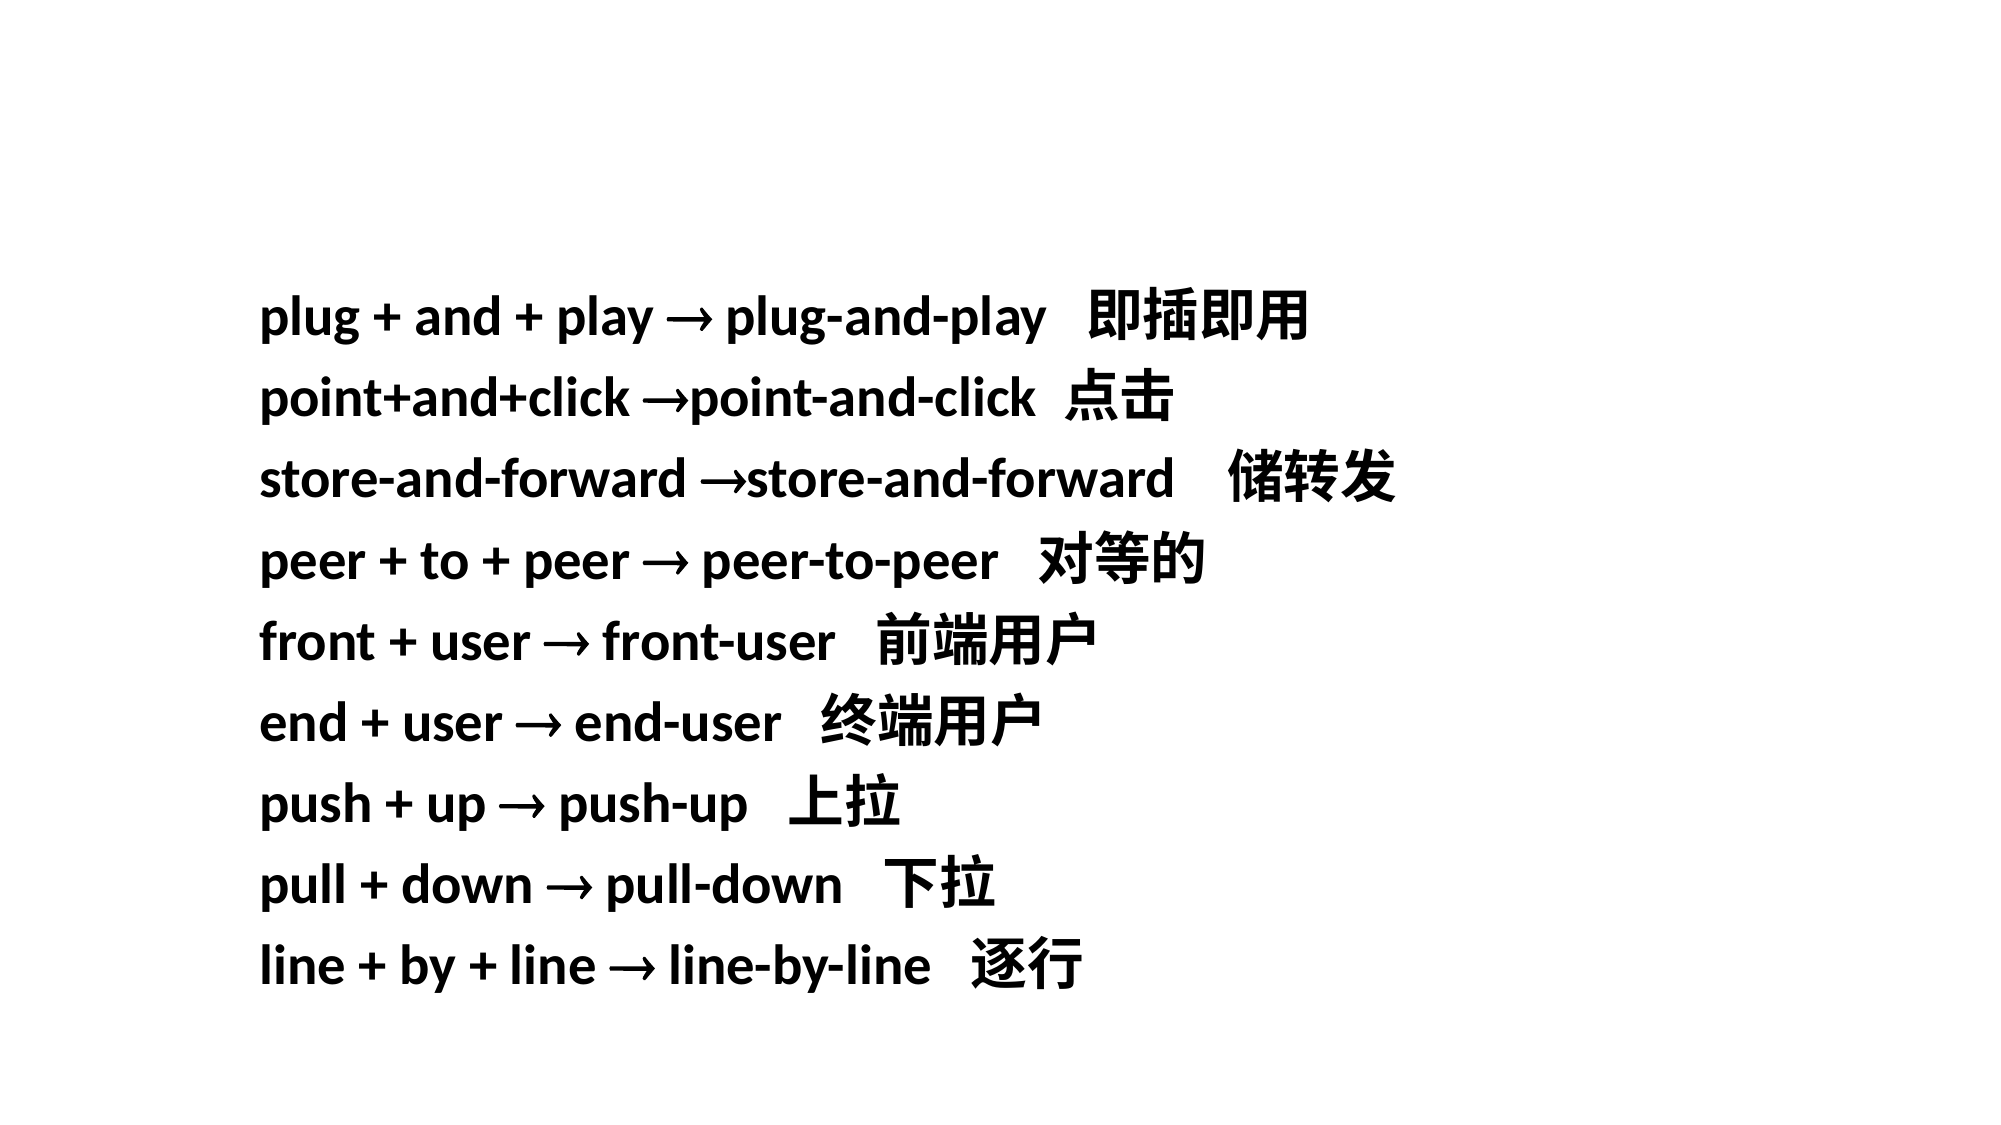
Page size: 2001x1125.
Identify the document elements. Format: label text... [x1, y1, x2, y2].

text_box plug + and + play  plug-and-play 即插即用 point+and+click point-and-click 点击 store-and-forward store-and-forward 储转发 peer + to + peer  peer-to-peer 对等的 front + user  front-user 前端用户 end + user  end-user 终端用户 push + up  push-up 上拉 pull + down  pull-down 下拉 line + by + line  line-by-line 逐行 [244, 279, 1520, 1010]
